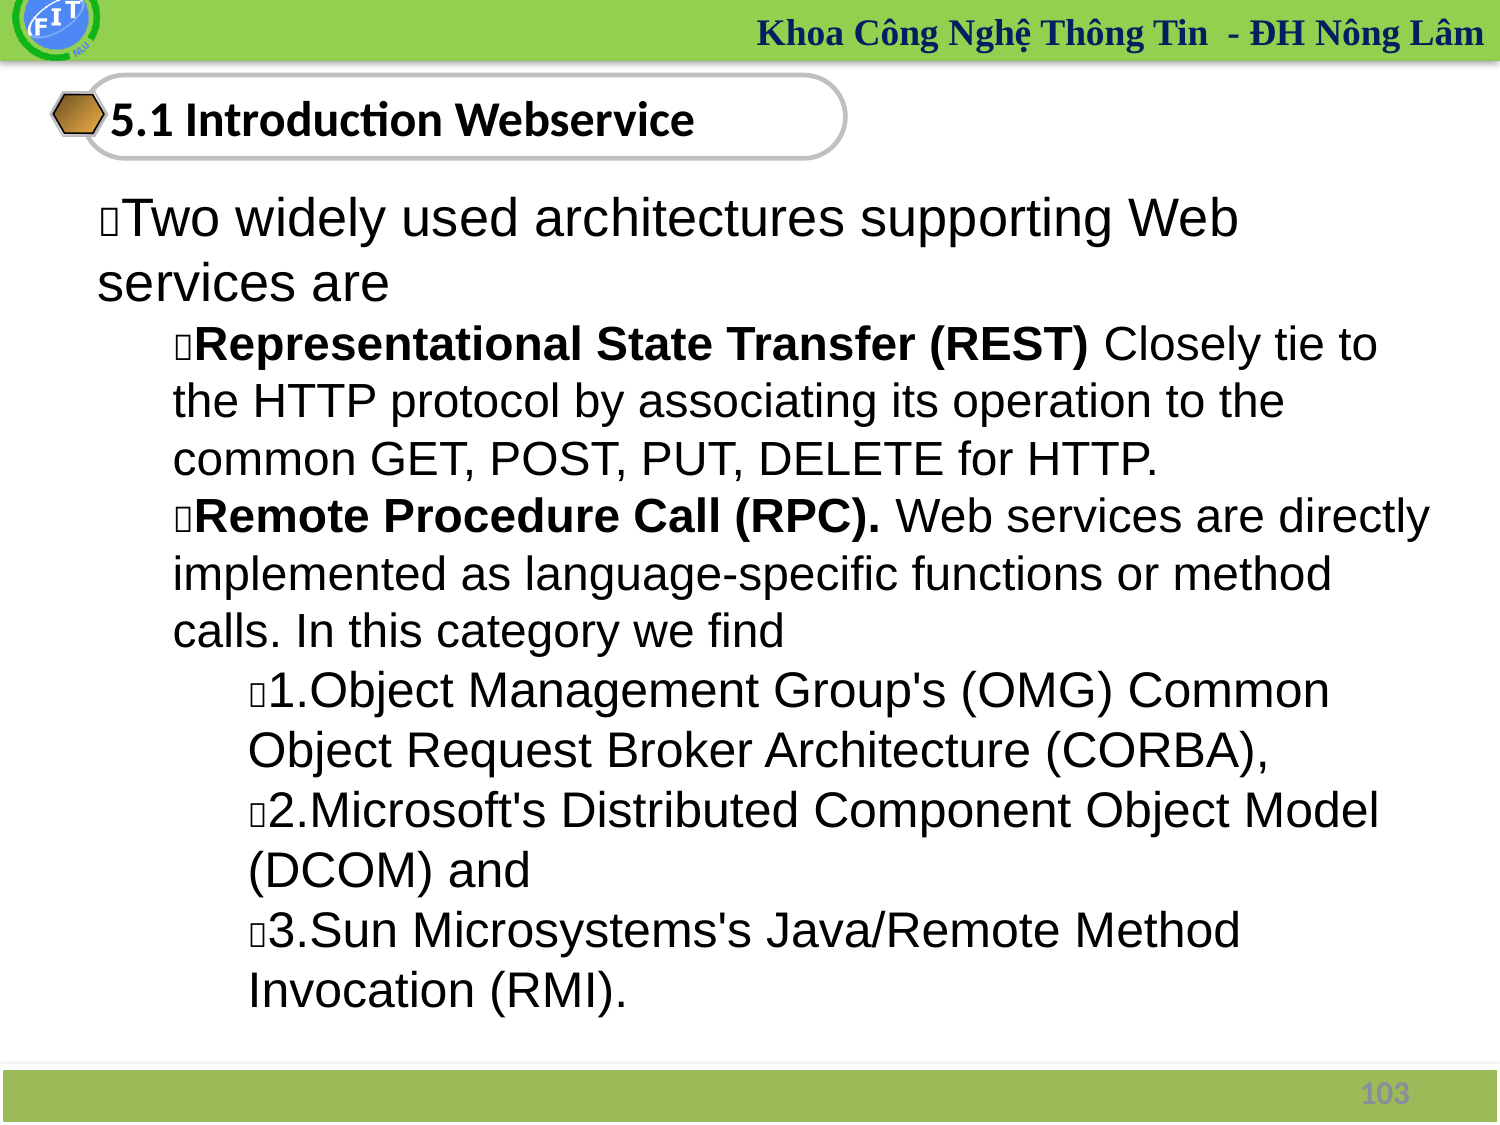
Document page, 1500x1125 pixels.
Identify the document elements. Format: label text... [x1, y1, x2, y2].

slide_number 103 [1074, 1060, 1425, 1121]
text_box Two widely used architectures supporting Web services are Representational State Transfer (REST) Closely tie to the HTTP protocol by associating its operation to the common GET, POST, PUT, DELETE for HTTP. Remote Procedure Call (RPC). Web services are directly implemented as language-specific functions or method calls. In this category we find 1.Object Management Group's (OMG) Common Object Request Broker Architecture (CORBA), 2.Microsoft's Distributed Component Object Model (DCOM) and 3.Sun Microsystems's Java/Remote Method Invocation (RMI). [82, 175, 1450, 1025]
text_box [49, 74, 846, 159]
picture [12, 0, 100, 61]
